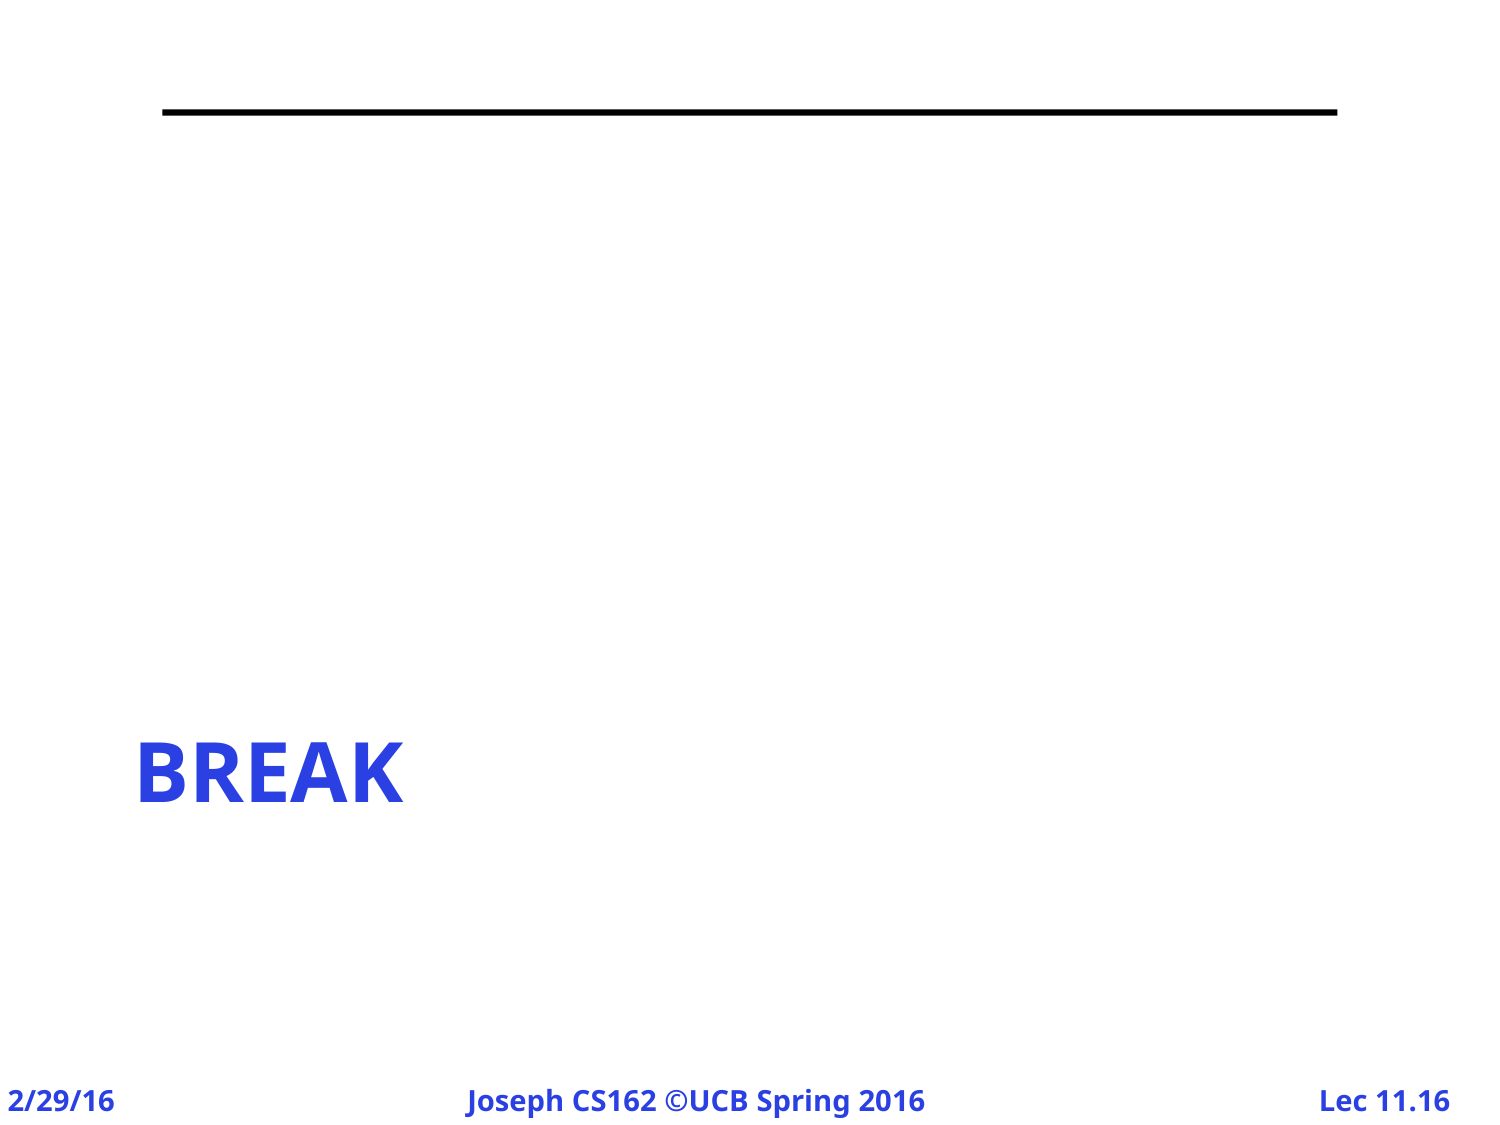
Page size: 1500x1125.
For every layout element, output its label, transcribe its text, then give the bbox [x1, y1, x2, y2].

title BREAK [118, 722, 1394, 947]
